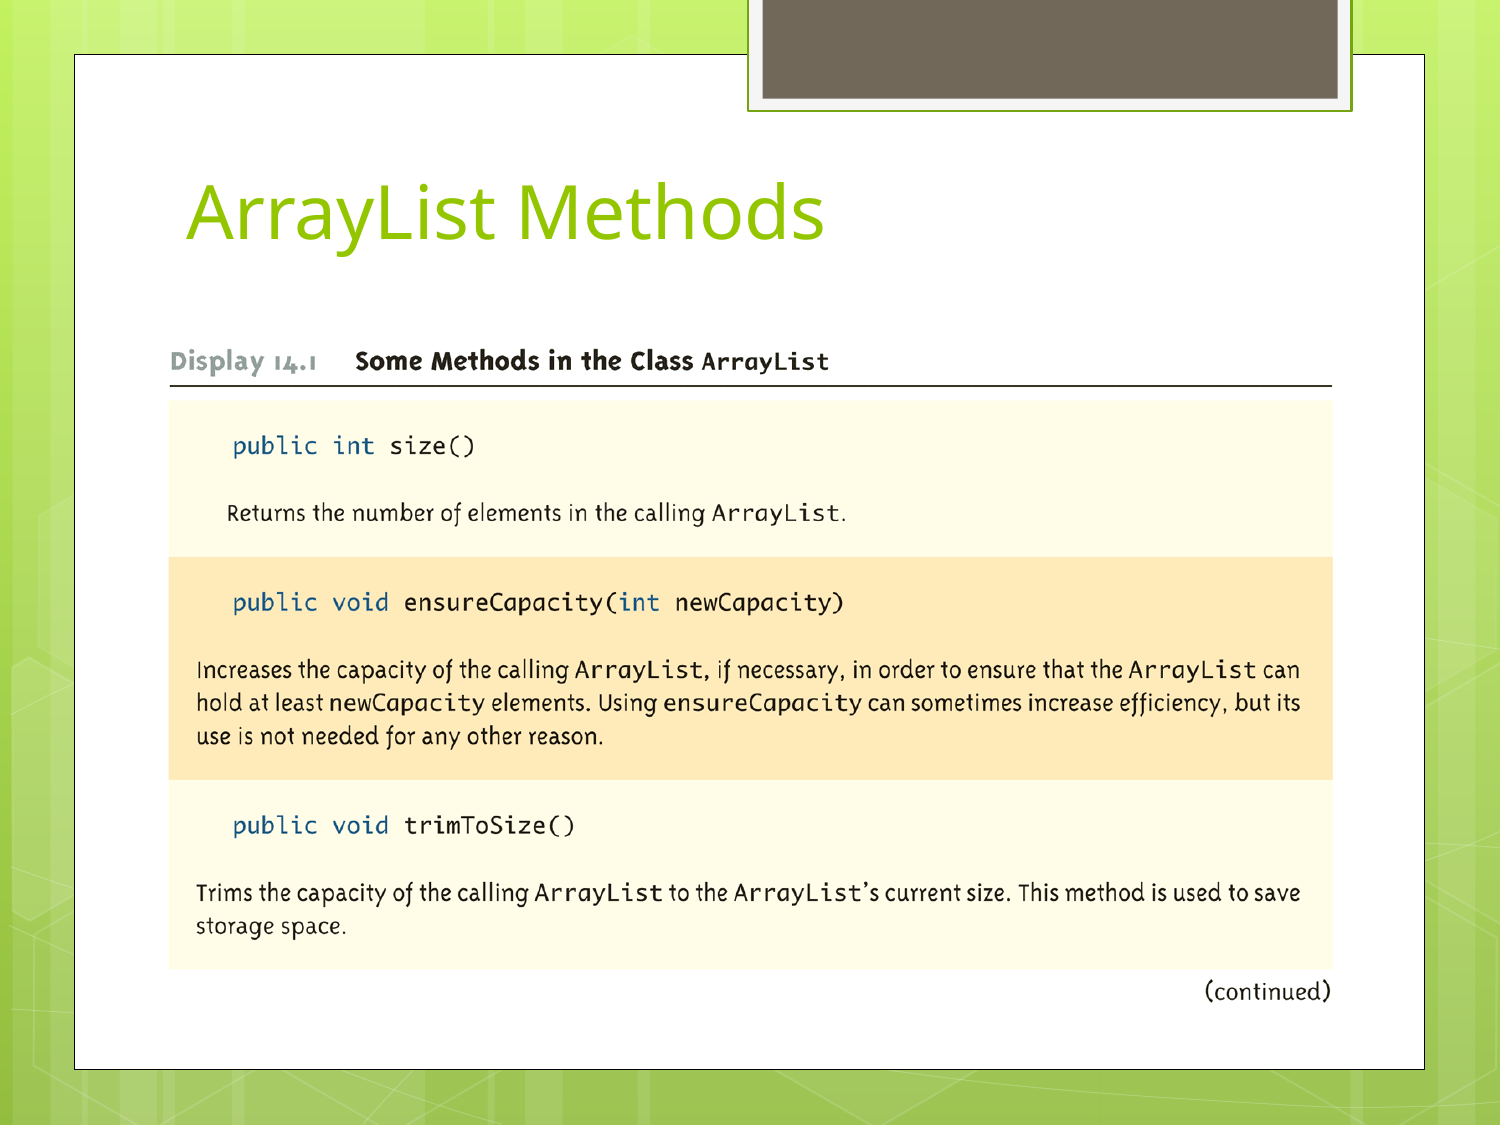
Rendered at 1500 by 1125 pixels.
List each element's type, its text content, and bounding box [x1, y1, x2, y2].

picture [137, 332, 1362, 1018]
title ArrayList Methods [171, 75, 1324, 263]
